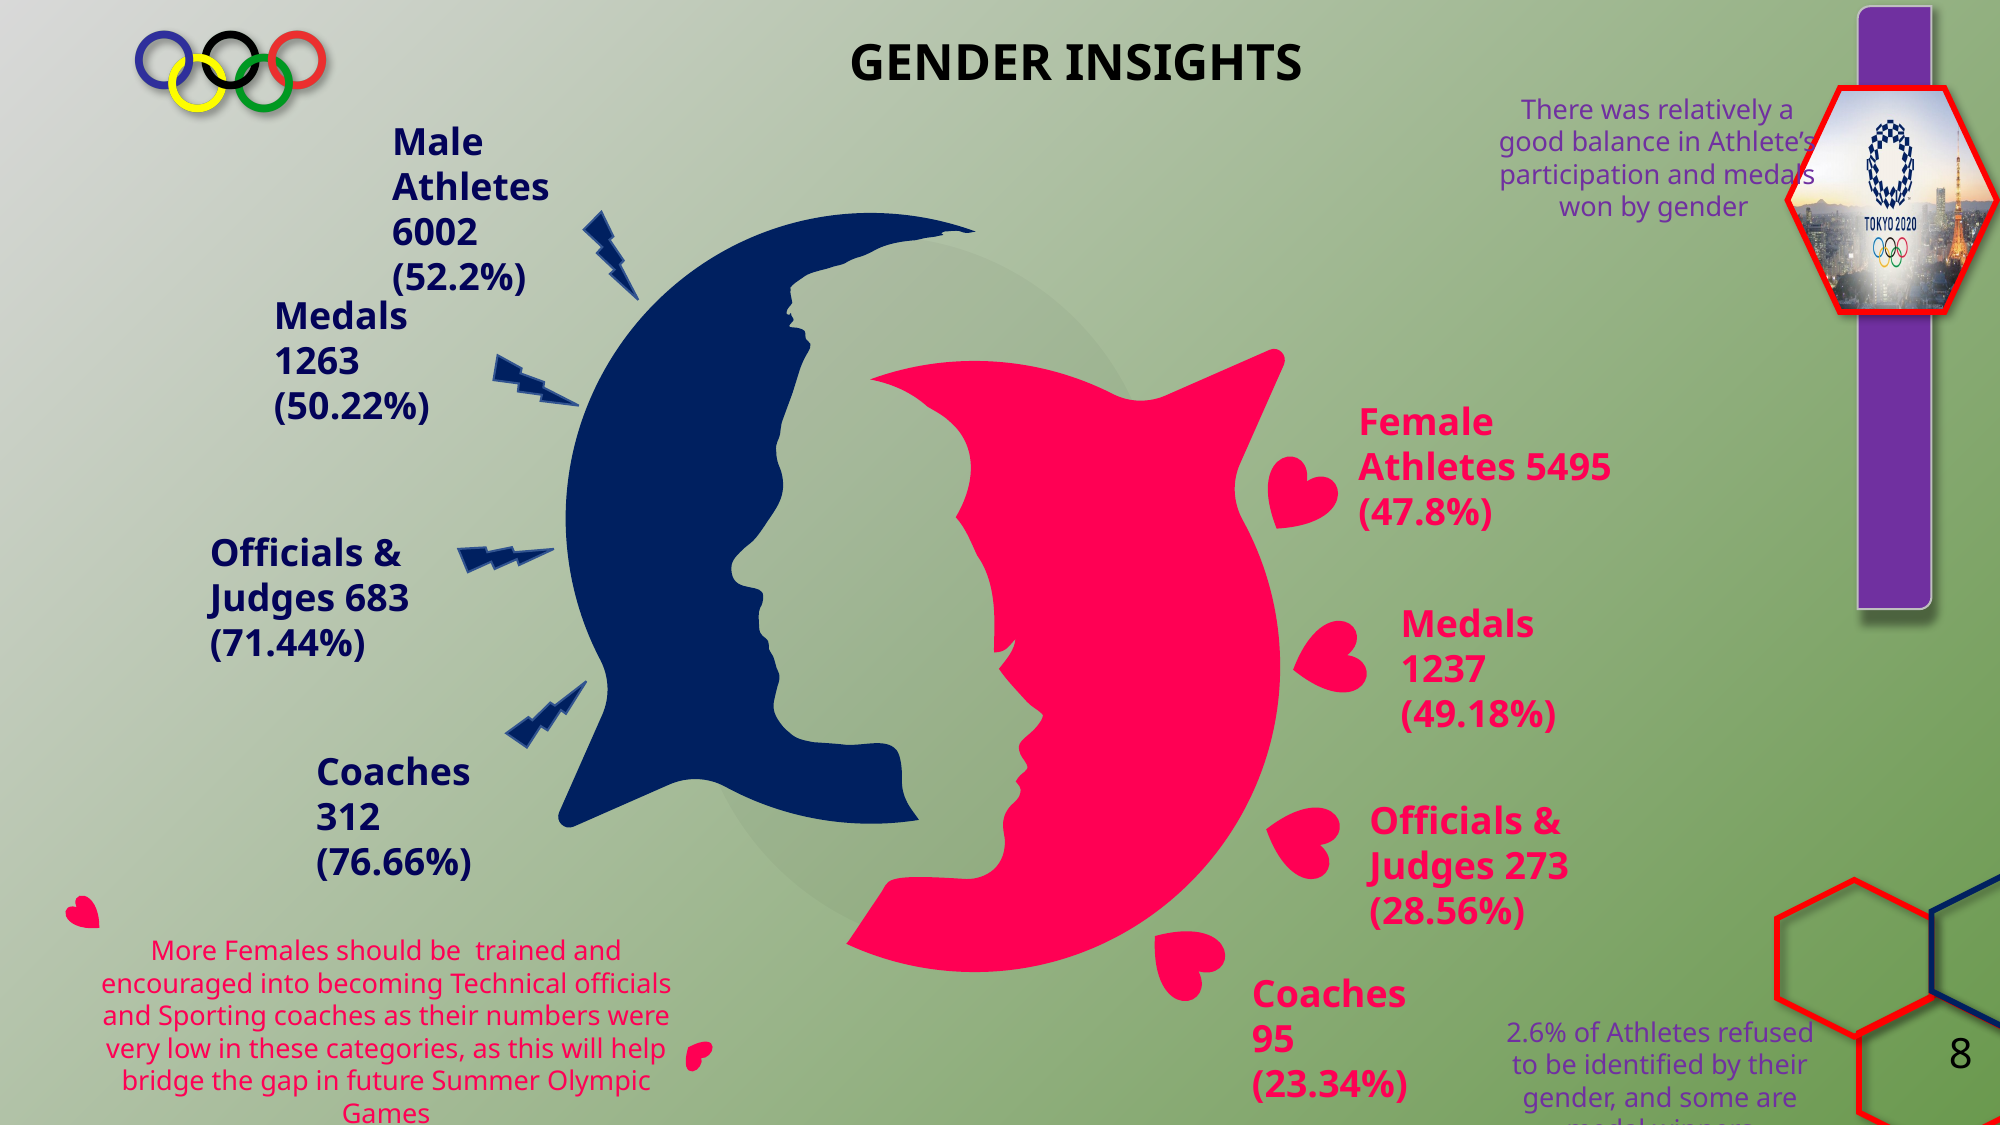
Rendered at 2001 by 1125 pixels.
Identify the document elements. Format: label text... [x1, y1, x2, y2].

text_box There was relatively a good balance in Athlete’s participation and medals won by gender [1479, 84, 1835, 230]
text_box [67, 110, 1645, 1071]
text_box GENDER INSIGHTS [767, 23, 1386, 98]
text_box [1800, 87, 1999, 314]
text_box [1856, 323, 1933, 611]
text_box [1776, 872, 2000, 1125]
text_box More Females should be trained and encouraged into becoming Technical officials and Sporting coaches as their numbers were very low in these categories, as this will help bridge the gap in future Summer Olympic Games [63, 926, 709, 1125]
text_box [1856, 5, 1933, 86]
picture [129, 14, 332, 129]
text_box 2.6% of Athletes refused to be identified by their gender, and some are medal winners [1482, 1007, 1776, 1125]
